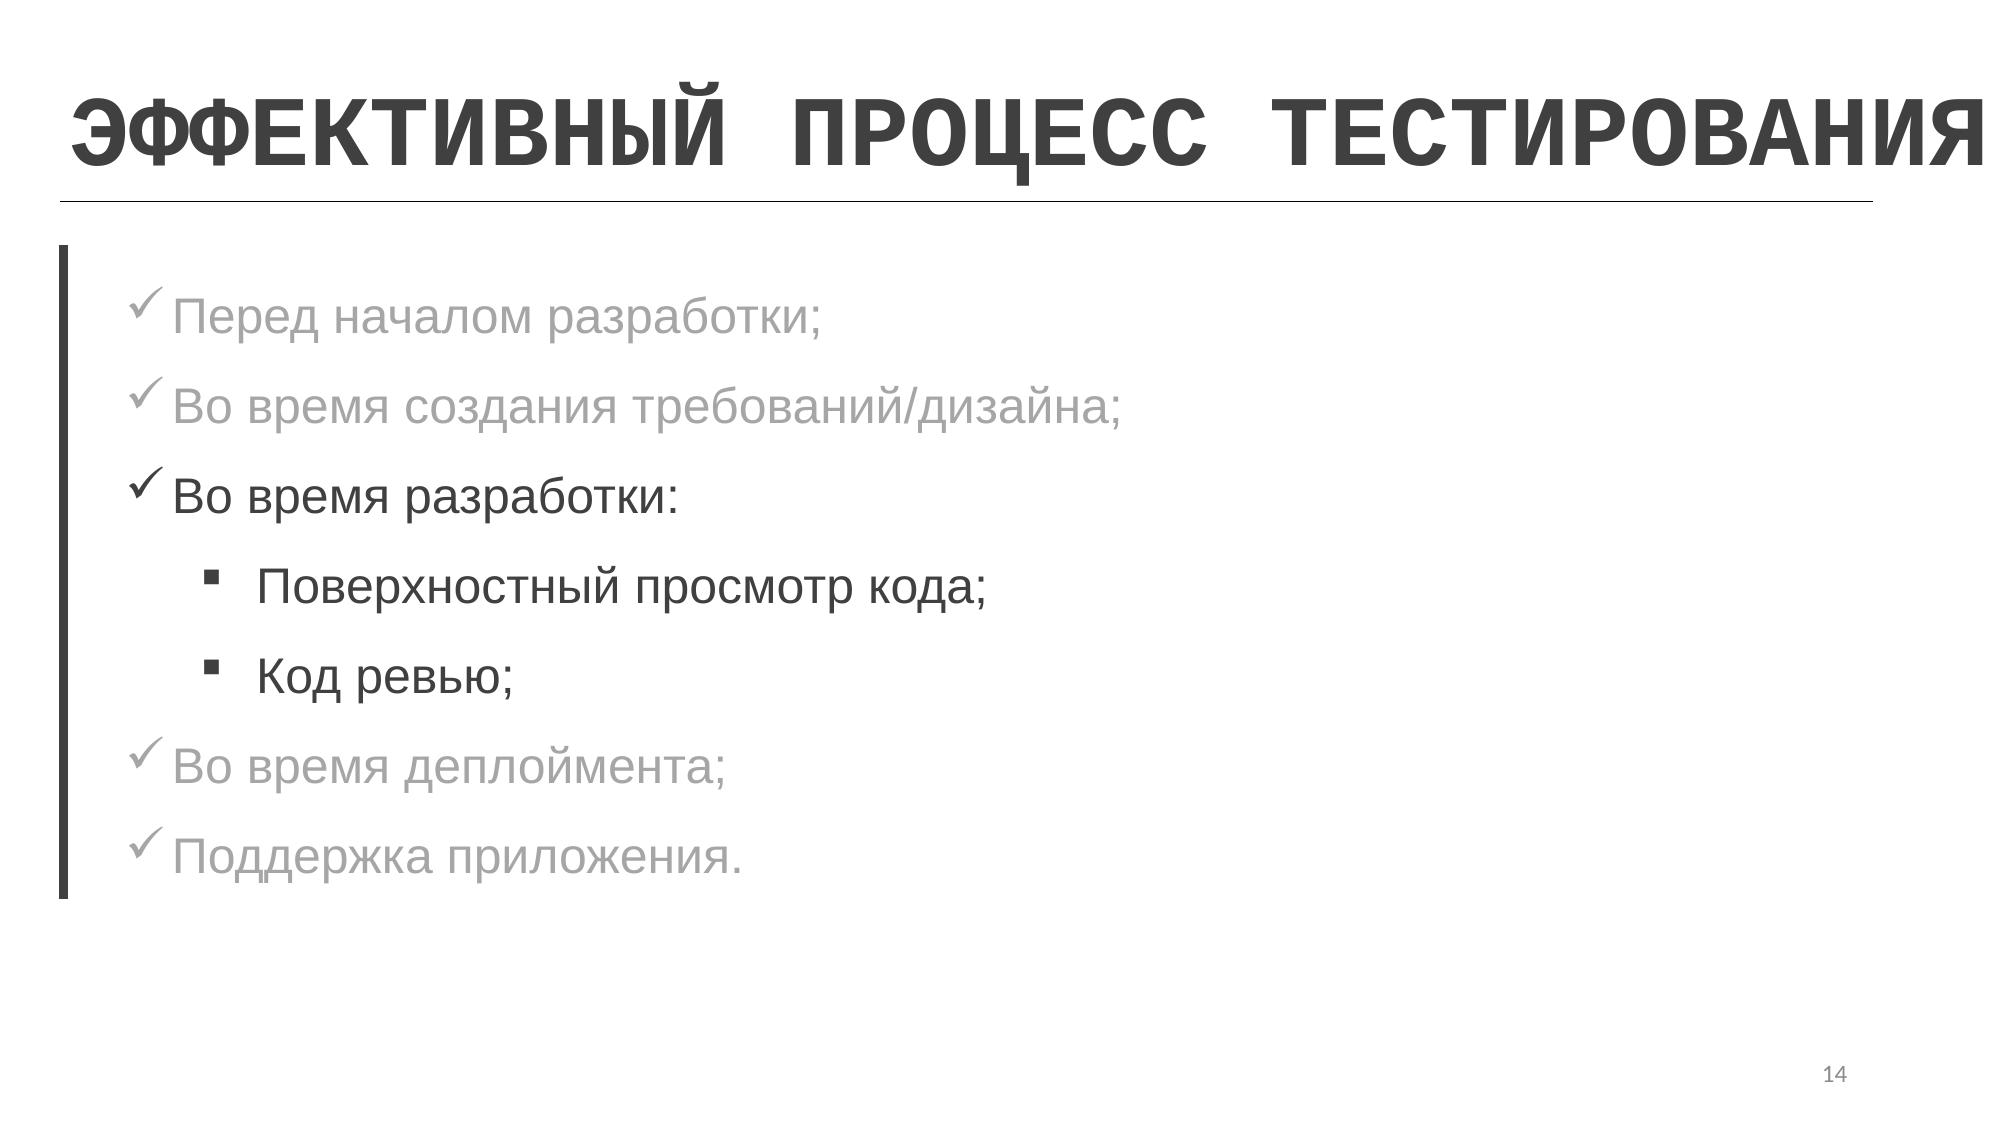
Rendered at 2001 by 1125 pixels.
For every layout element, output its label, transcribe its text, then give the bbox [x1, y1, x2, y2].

text_box [59, 245, 68, 899]
text_box Перед началом разработки; Во время создания требований/дизайна; Во время разработки: Поверхностный просмотр кода; Код ревью; Во время деплоймента; Поддержка приложения. [110, 246, 1959, 892]
slide_number 14 [1412, 1042, 1863, 1103]
text_box ЭФФЕКТИВНЫЙ ПРОЦЕСС ТЕСТИРОВАНИЯ [54, 58, 2000, 193]
